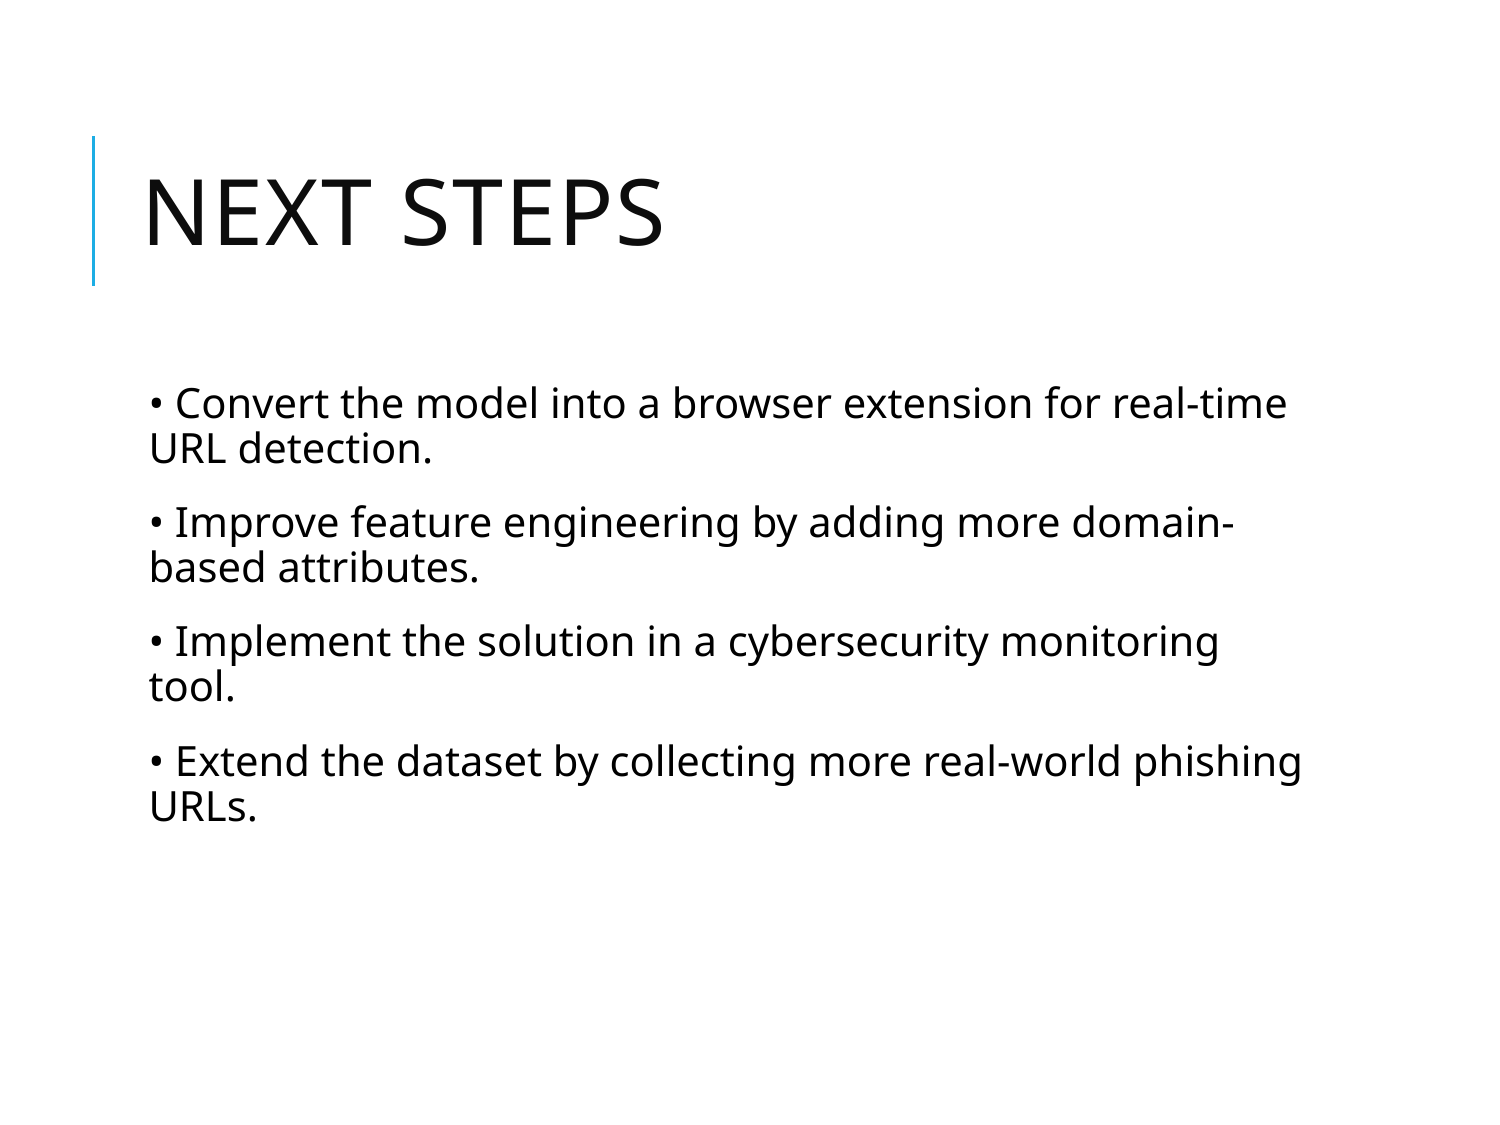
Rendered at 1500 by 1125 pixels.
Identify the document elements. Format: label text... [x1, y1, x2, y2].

title Next Steps [126, 96, 1322, 342]
list • Convert the model into a browser extension for real-time URL detection. • Improve feature engineering by adding more domain-based attributes. • Implement the solution in a cybersecurity monitoring tool. • Extend the dataset by collecting more real-world phishing URLs. [126, 375, 1322, 1035]
